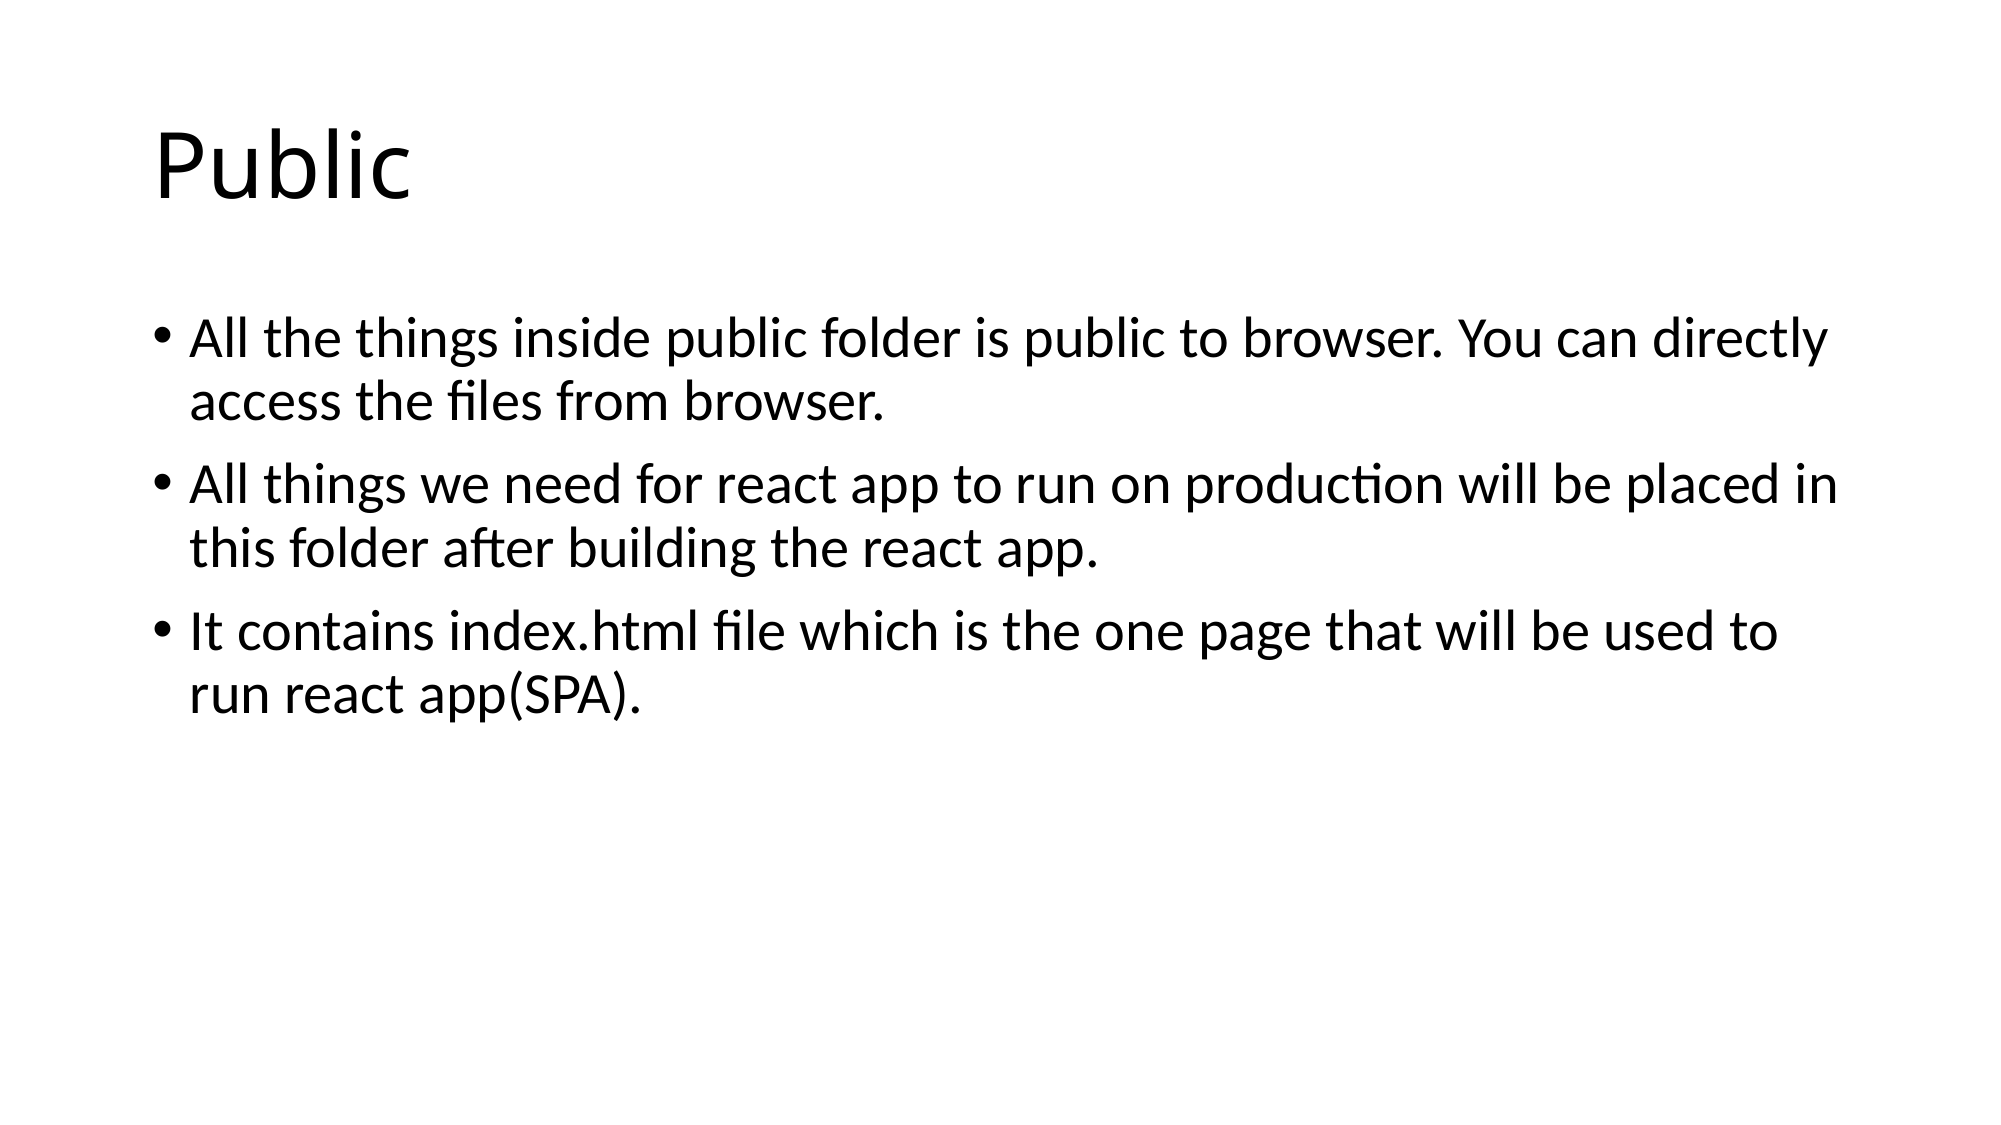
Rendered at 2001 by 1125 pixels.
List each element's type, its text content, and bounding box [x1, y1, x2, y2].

title Public [137, 59, 1863, 278]
list All the things inside public folder is public to browser. You can directly access the files from browser. All things we need for react app to run on production will be placed in this folder after building the react app. It contains index.html file which is the one page that will be used to run react app(SPA). [137, 299, 1863, 1014]
